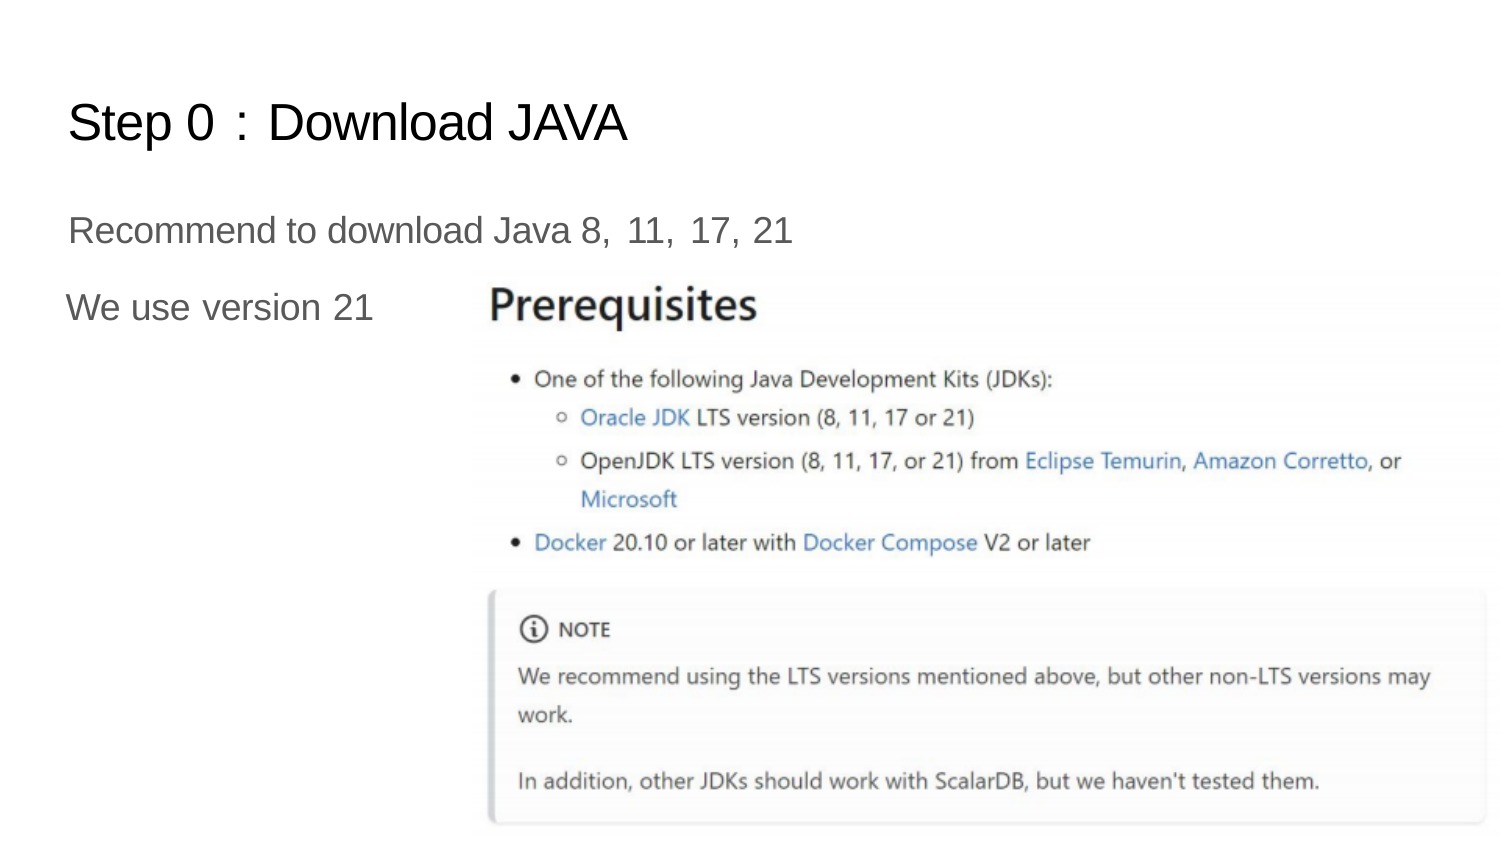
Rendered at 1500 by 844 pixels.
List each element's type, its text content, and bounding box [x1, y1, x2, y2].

text_box Step 0 : Download JAVA Recommend to download Java 8, 11, 17, 21 [65, 96, 798, 254]
picture [472, 266, 1500, 842]
text_box We use version 21 [63, 276, 377, 331]
